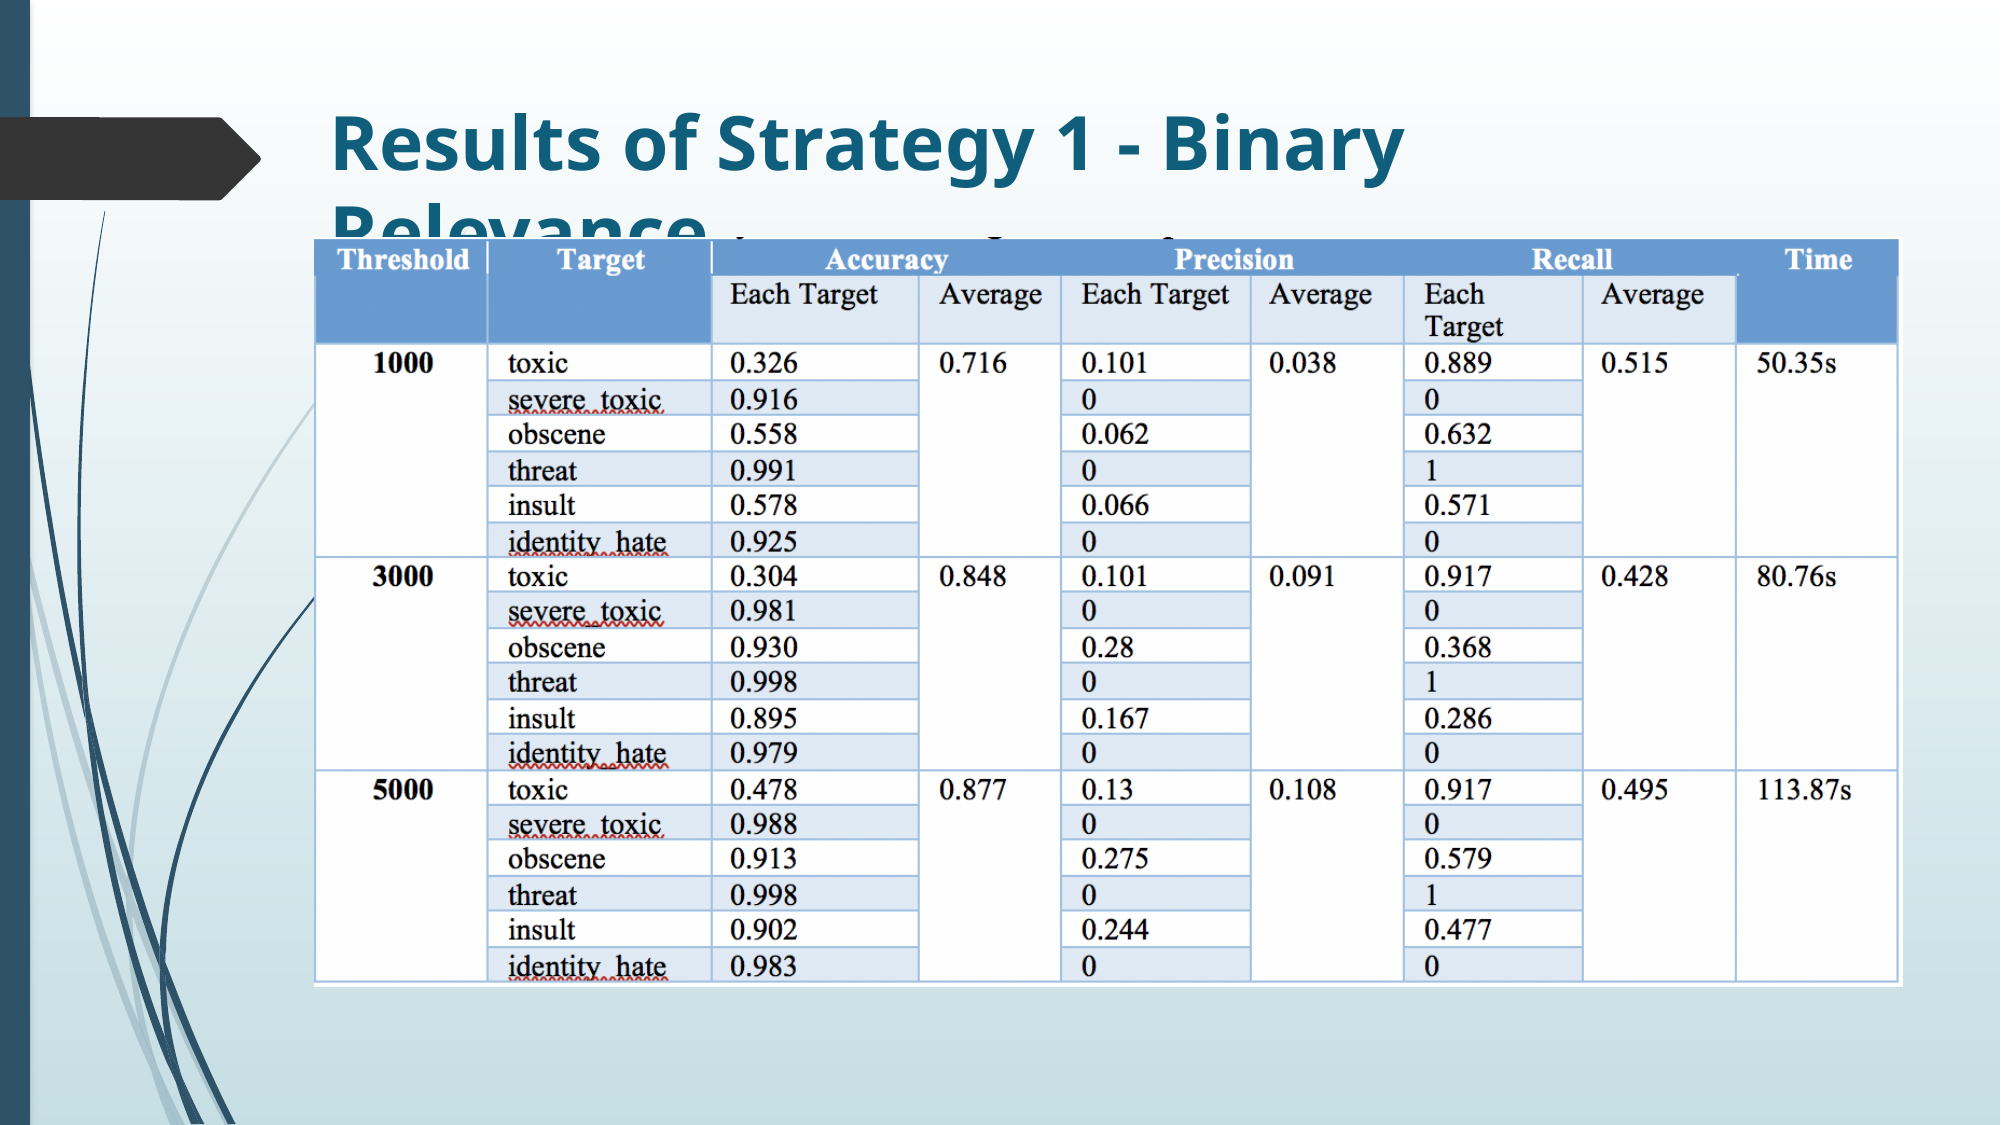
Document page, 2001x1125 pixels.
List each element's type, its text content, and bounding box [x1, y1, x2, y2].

title Results of Strategy 1 - Binary Relevance [314, 87, 1777, 237]
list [314, 237, 1903, 988]
